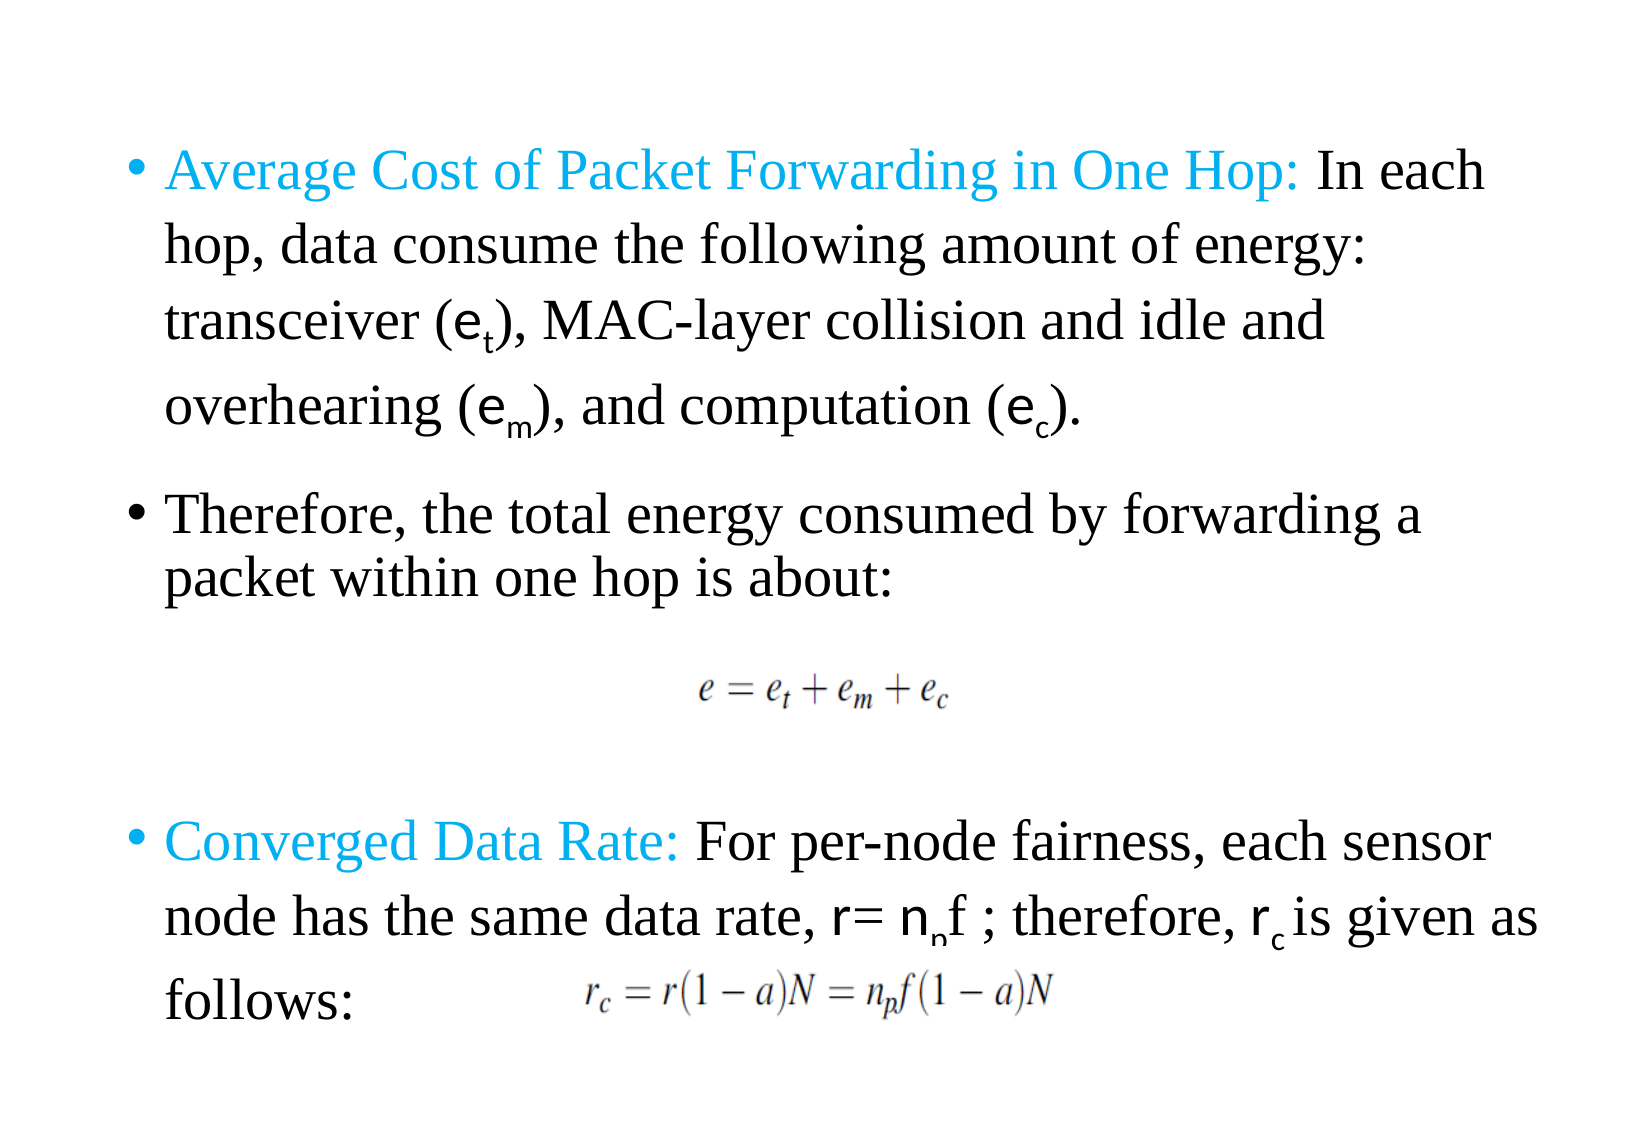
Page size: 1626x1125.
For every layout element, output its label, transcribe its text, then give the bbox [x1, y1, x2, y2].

list Average Cost of Packet Forwarding in One Hop: In each hop, data consume the following amount of energy: transceiver (et), MAC-layer collision and idle and overhearing (em), and computation (ec). Therefore, the total energy consumed by forwarding a packet within one hop is about: Converged Data Rate: For per-node fairness, each sensor node has the same data rate, r= npf ; therefore, rc is given as follows: [111, 118, 1570, 1063]
picture [646, 641, 984, 743]
picture [551, 946, 1079, 1041]
